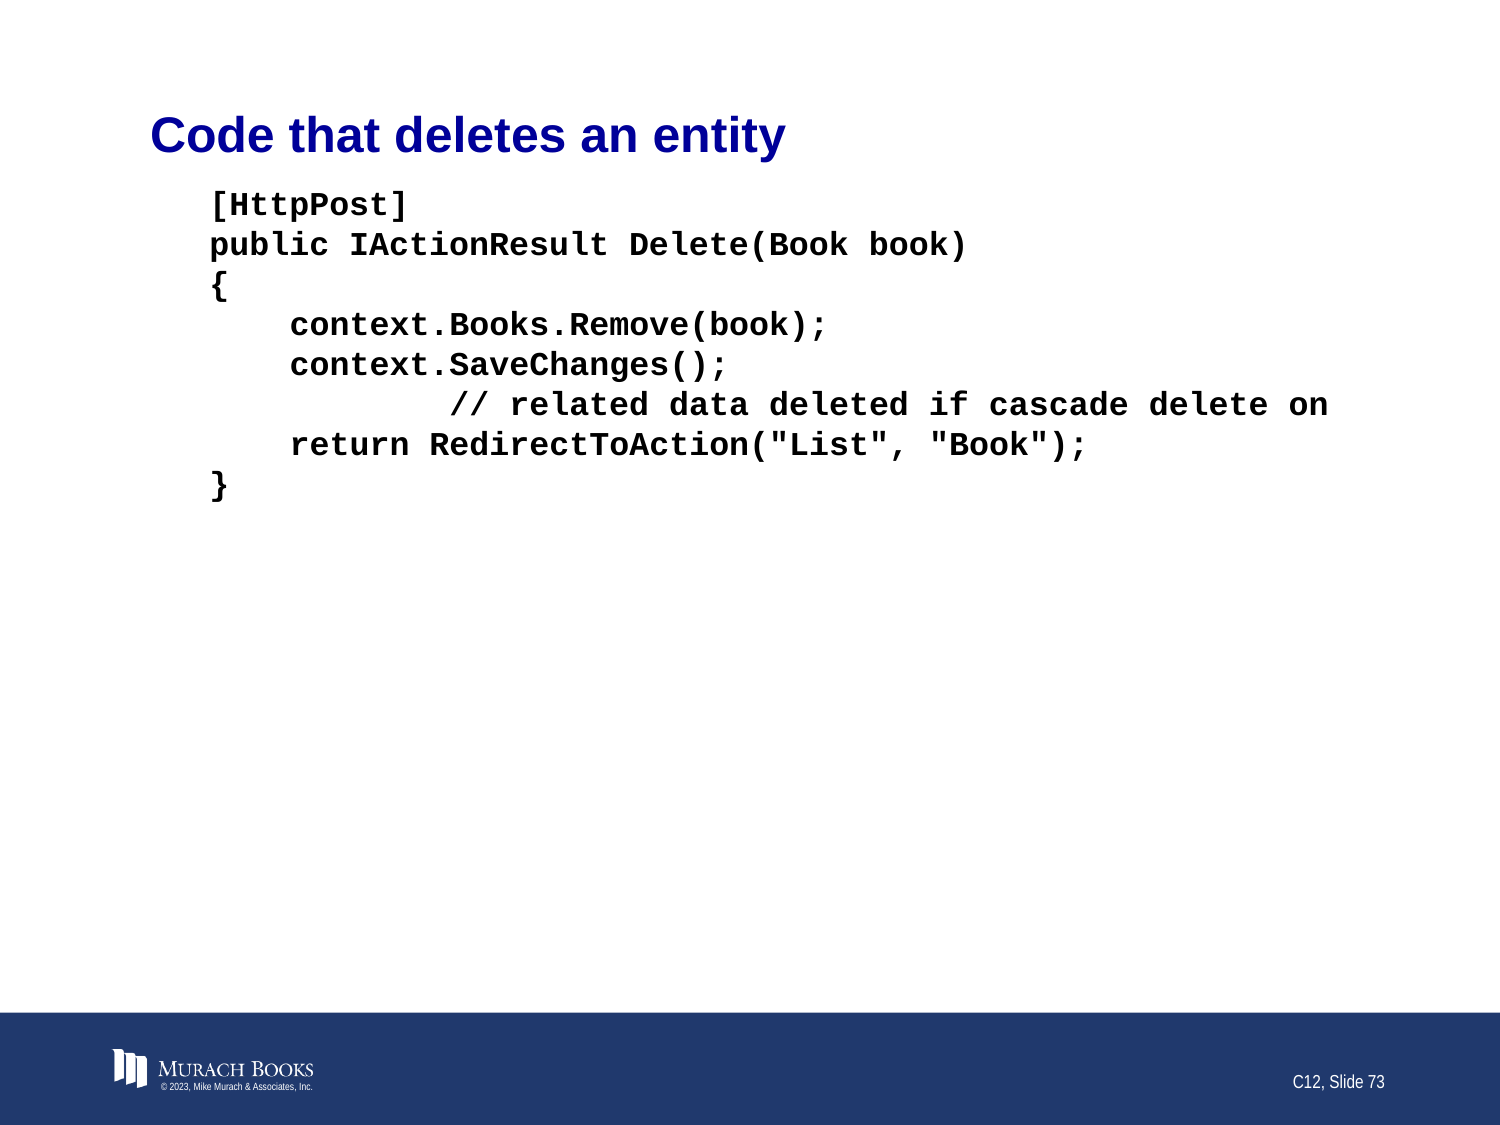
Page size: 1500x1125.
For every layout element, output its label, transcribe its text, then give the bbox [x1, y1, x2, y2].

slide_number C12, Slide 73 [1087, 1025, 1400, 1100]
list [HttpPost] public IActionResult Delete(Book book) { context.Books.Remove(book); context.SaveChanges(); // related data deleted if cascade delete on return RedirectToAction("List", "Book"); } [137, 174, 1350, 975]
footer © 2023, Mike Murach & Associates, Inc. [12, 1025, 463, 1100]
title Code that deletes an entity [150, 102, 1350, 164]
